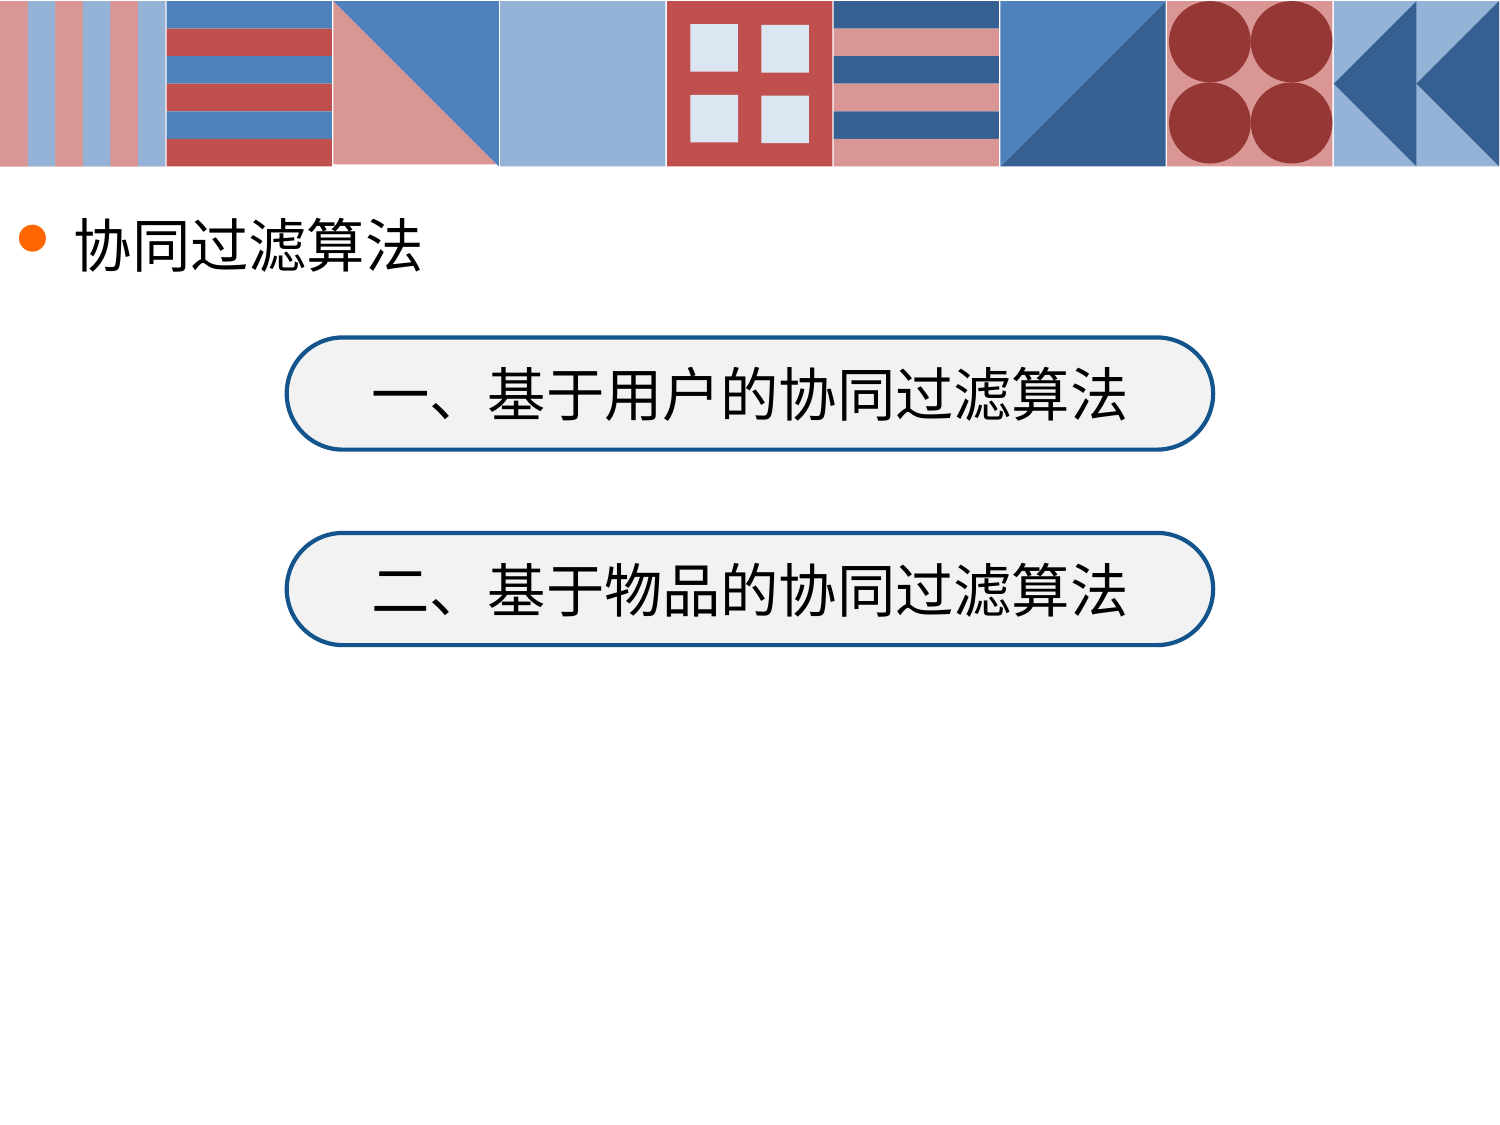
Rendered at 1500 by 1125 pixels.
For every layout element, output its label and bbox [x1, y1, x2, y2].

list [0, 177, 502, 830]
text_box [284, 530, 1216, 648]
text_box [284, 335, 1216, 452]
